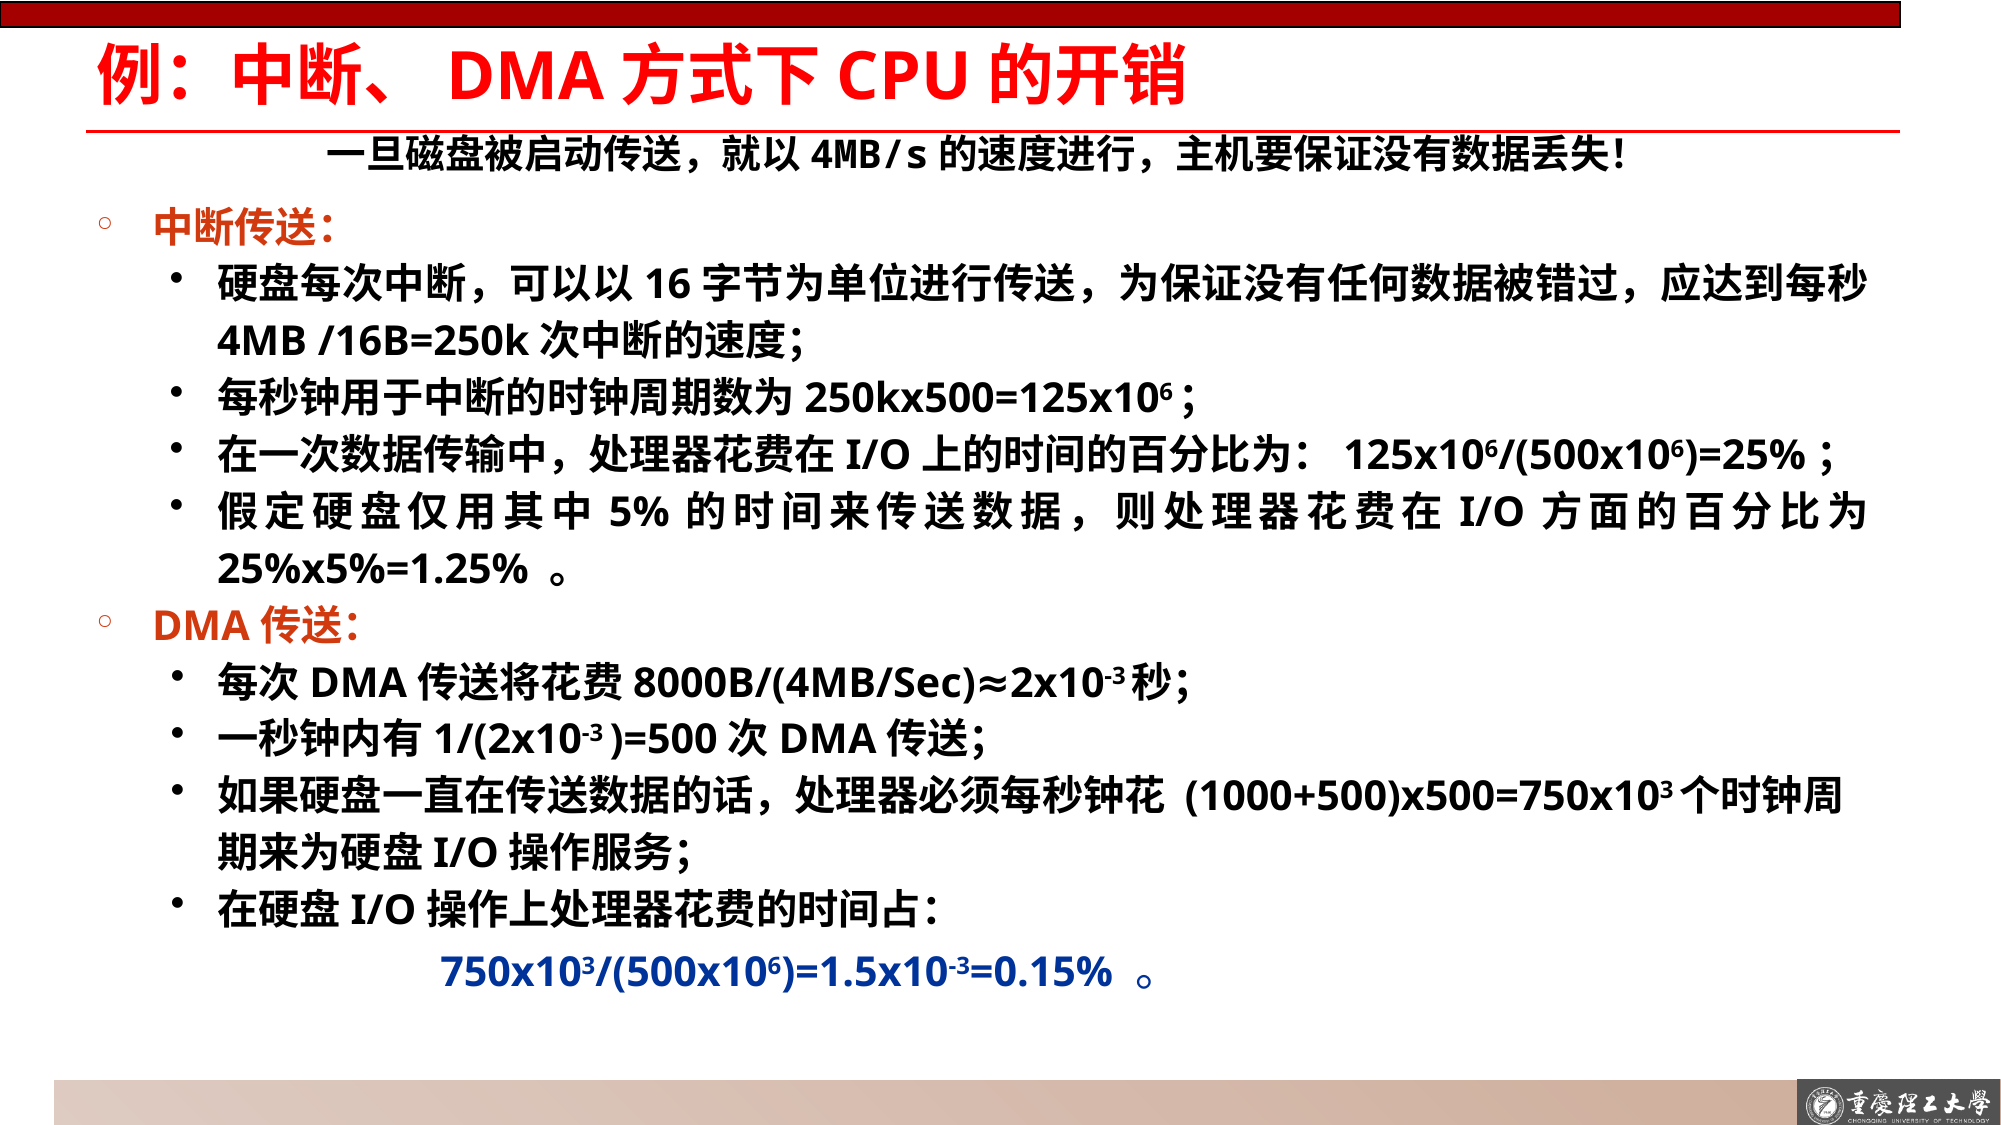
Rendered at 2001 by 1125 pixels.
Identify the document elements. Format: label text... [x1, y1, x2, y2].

list 中断传送： 硬盘每次中断，可以以16字节为单位进行传送，为保证没有任何数据被错过，应达到每秒4MB /16B=250k次中断的速度； 每秒钟用于中断的时钟周期数为250kx500=125x106； 在一次数据传输中，处理器花费在I/O上的时间的百分比为：125x106/(500x106)=25%； 假定硬盘仅用其中5%的时间来传送数据，则处理器花费在I/O方面的百分比为25%x5%=1.25% 。 DMA传送： 每次DMA传送将花费8000B/(4MB/Sec)≈2x10-3秒； 一秒钟内有1/(2x10-3 )=500次DMA传送； 如果硬盘一直在传送数据的话，处理器必须每秒钟花 (1000+500)x500=750x103个时钟周期来为硬盘I/O操作服务； 在硬盘I/O操作上处理器花费的时间占： 750x103/(500x106)=1.5x10-3=0.15% 。 [86, 189, 1889, 1067]
text_box 一旦磁盘被启动传送，就以4MB/s的速度进行，主机要保证没有数据丢失！ [311, 121, 1717, 184]
title 例：中断、DMA方式下CPU的开销 [86, 39, 1889, 119]
picture [1797, 1079, 2000, 1125]
